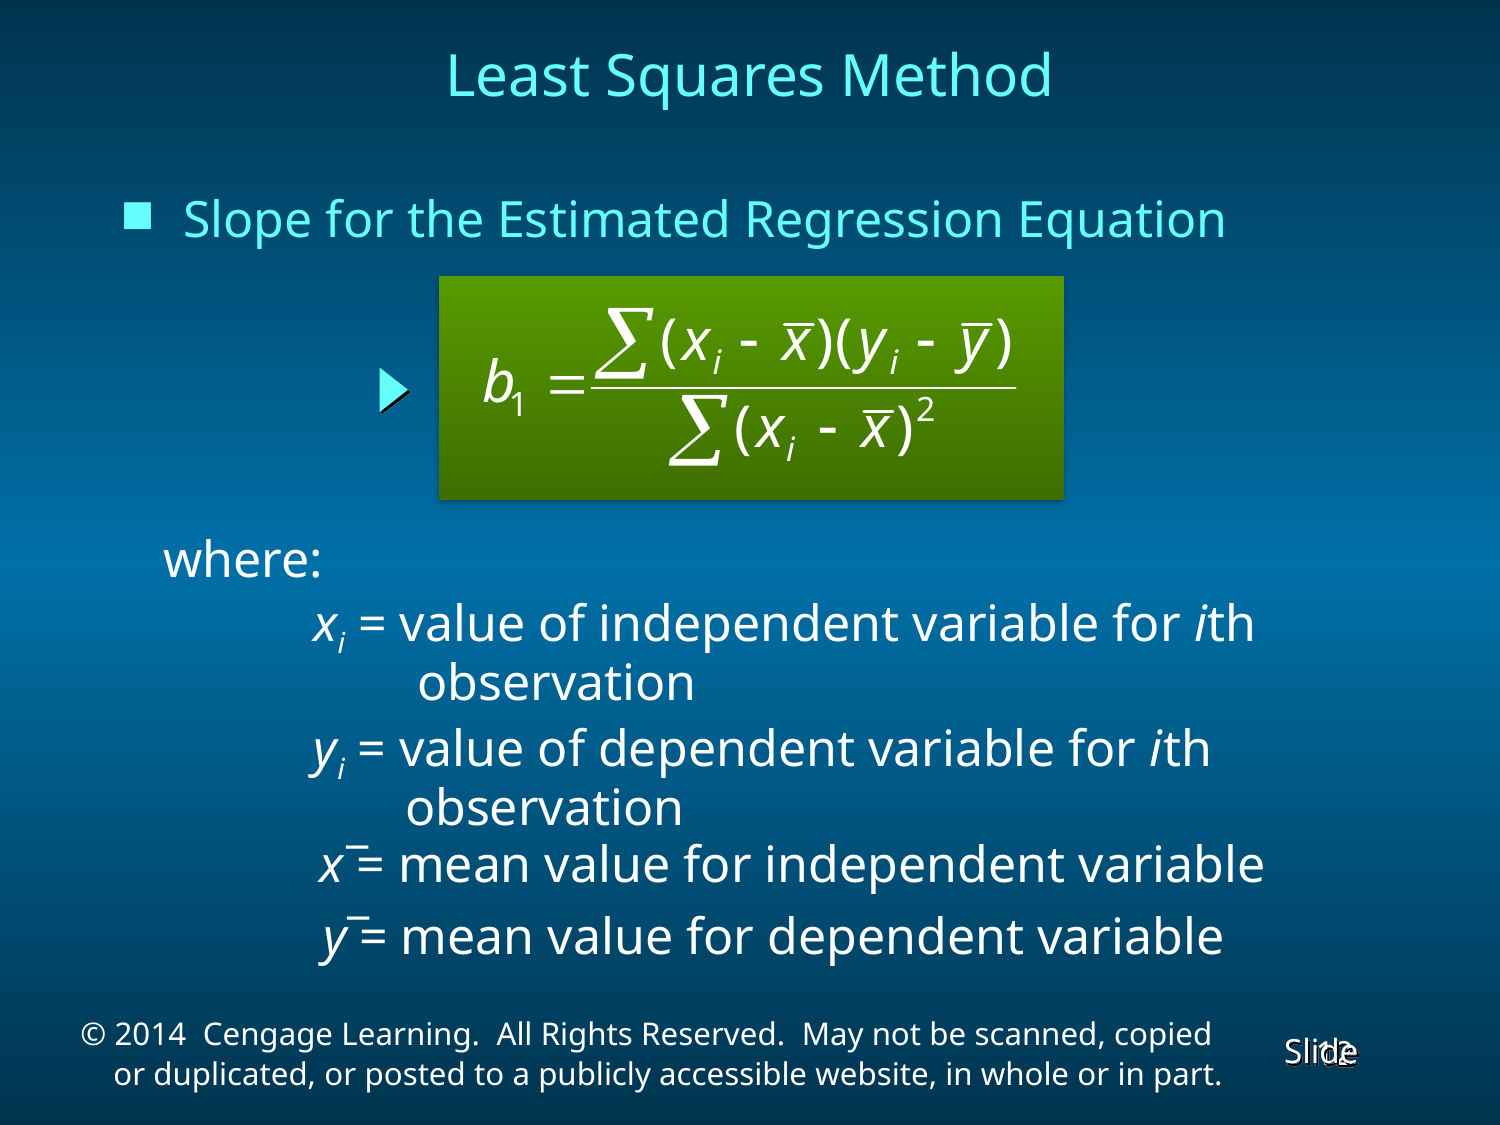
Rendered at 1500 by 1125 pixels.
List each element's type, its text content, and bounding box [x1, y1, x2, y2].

title Least Squares Method [111, 25, 1388, 122]
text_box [480, 305, 1021, 475]
text_box yi = value of dependent variable for ith observation [299, 715, 1227, 843]
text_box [328, 783, 1258, 901]
text_box [439, 276, 1064, 500]
text_box where: xi = value of independent variable for ith observation [148, 526, 1272, 718]
list Slope for the Estimated Regression Equation [111, 179, 1388, 268]
text_box [380, 369, 407, 410]
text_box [331, 908, 1217, 973]
